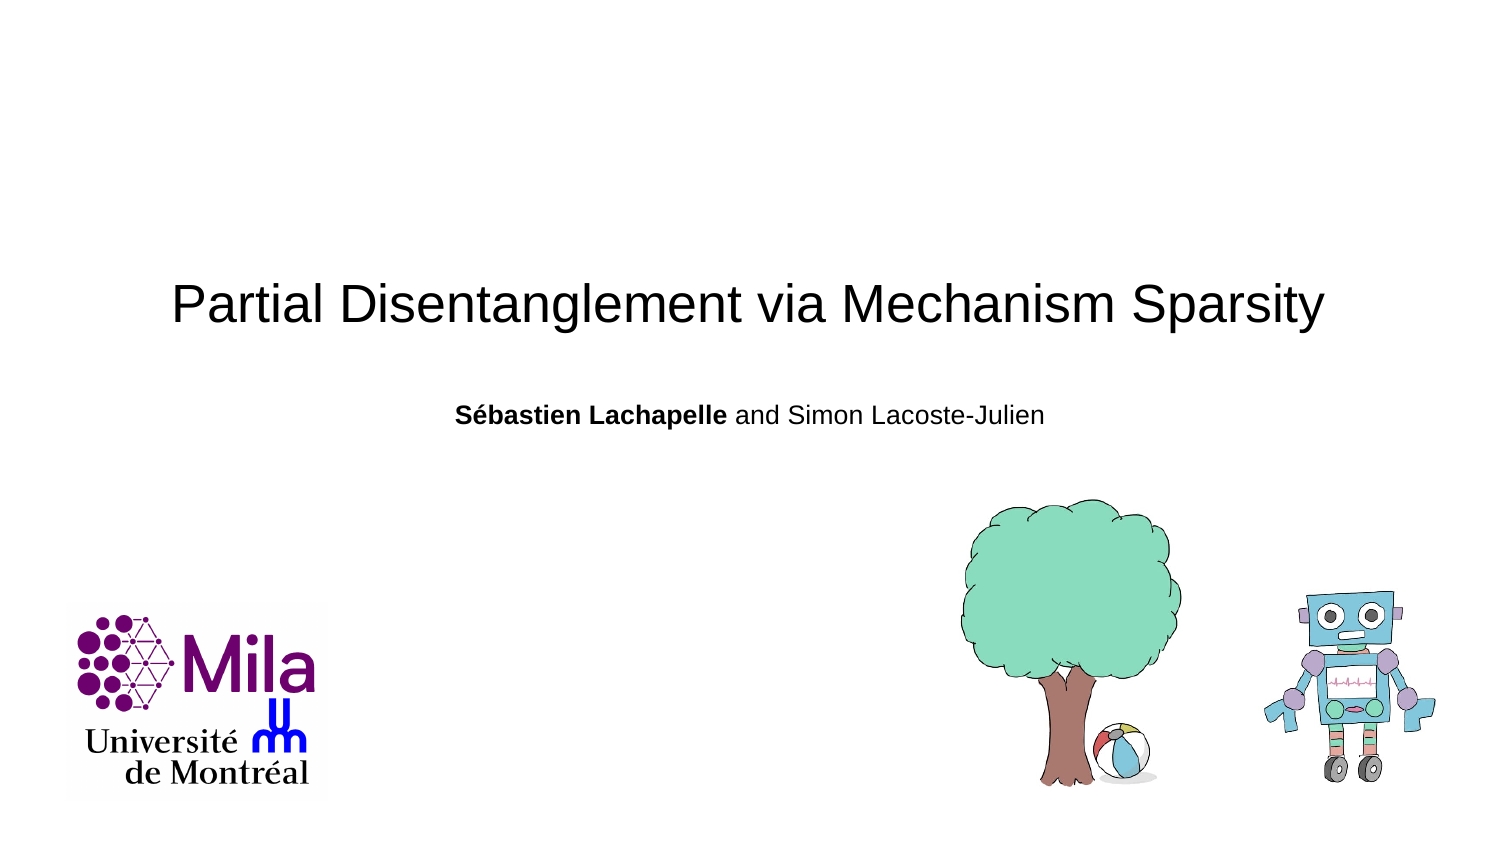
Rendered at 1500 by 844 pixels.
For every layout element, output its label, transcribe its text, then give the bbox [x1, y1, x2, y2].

picture [66, 602, 329, 801]
text_box Partial Disentanglement via Mechanism Sparsity Sébastien Lachapelle and Simon Lacoste-Julien [51, 56, 1449, 642]
picture [953, 471, 1437, 801]
